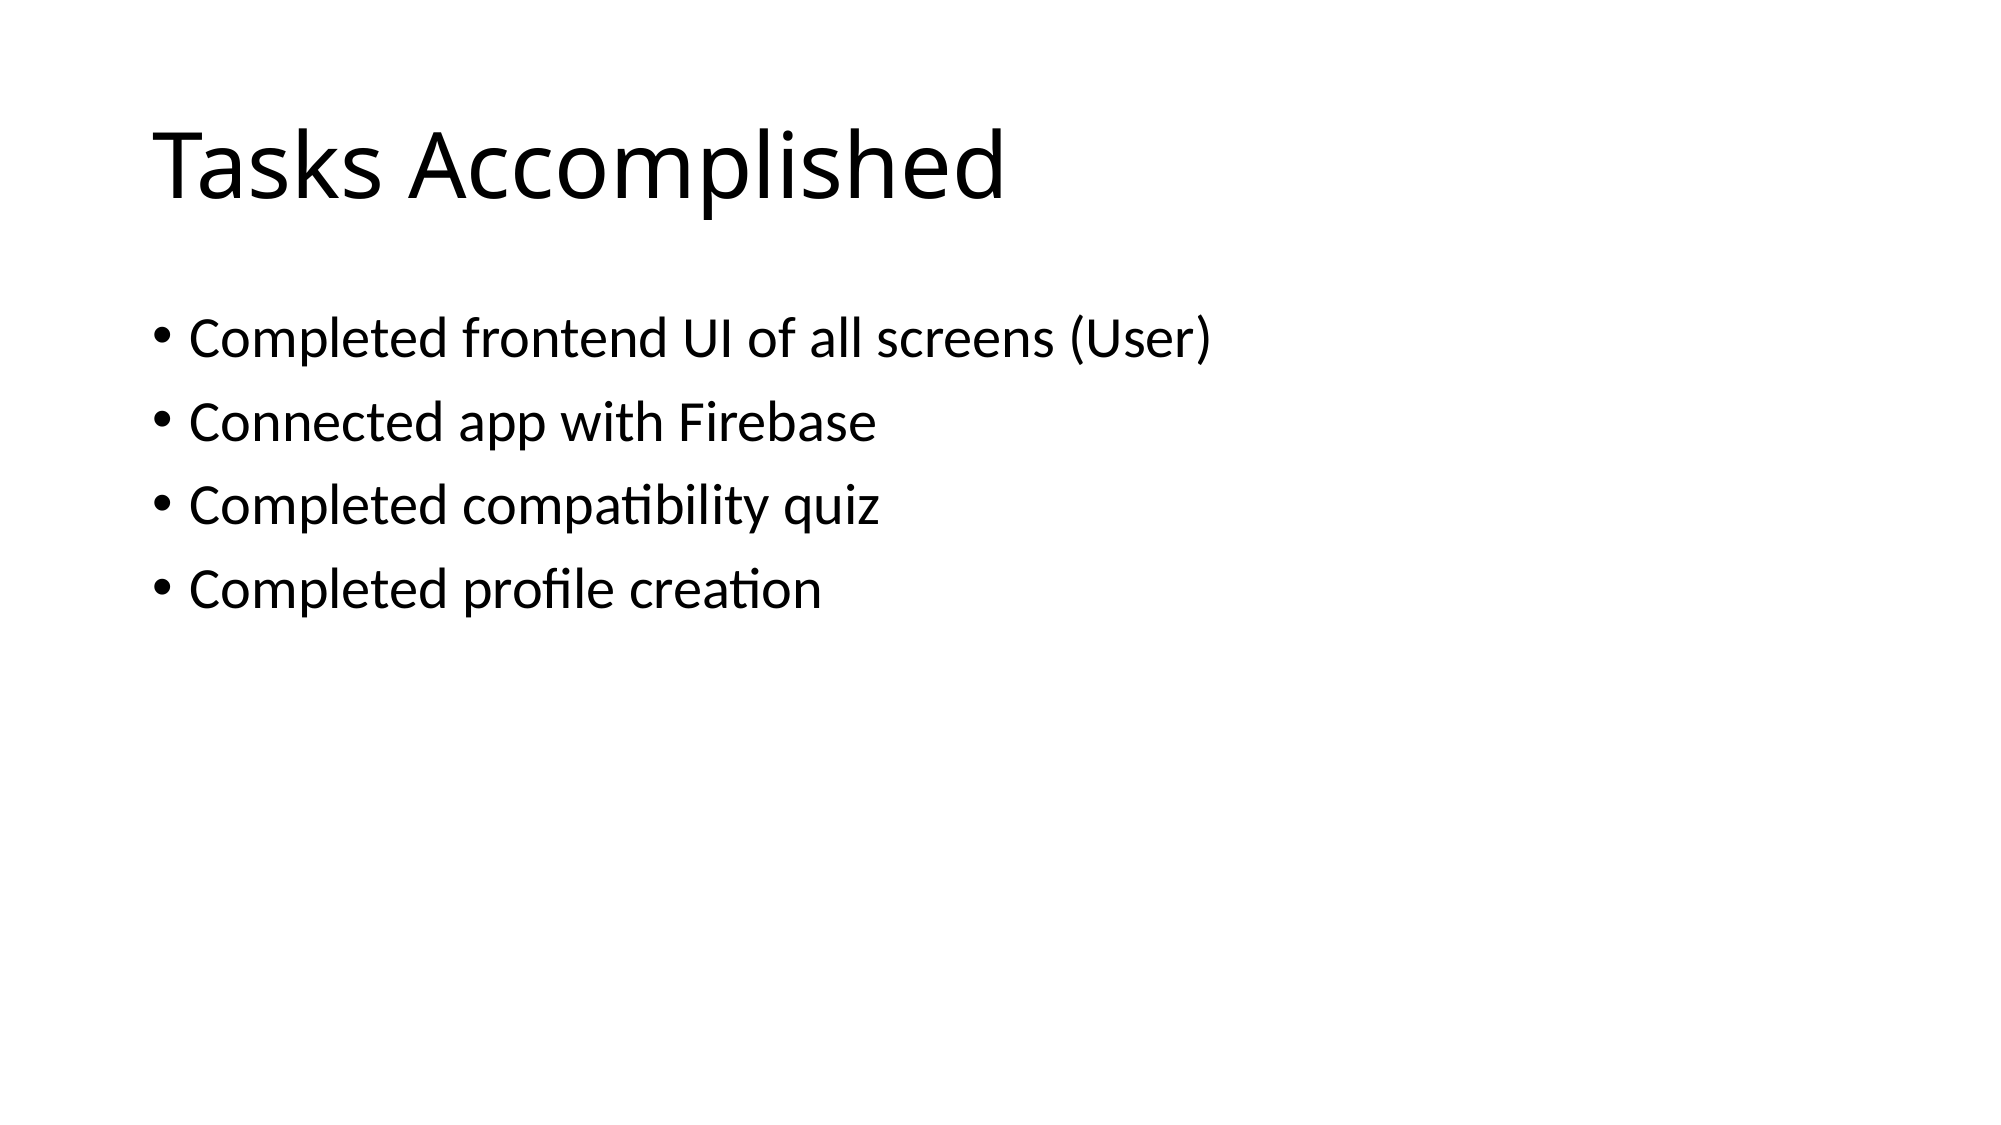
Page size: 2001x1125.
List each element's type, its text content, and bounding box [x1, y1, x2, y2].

list Completed frontend UI of all screens (User) Connected app with Firebase Completed compatibility quiz Completed profile creation [137, 299, 1863, 1014]
title Tasks Accomplished [137, 59, 1863, 278]
